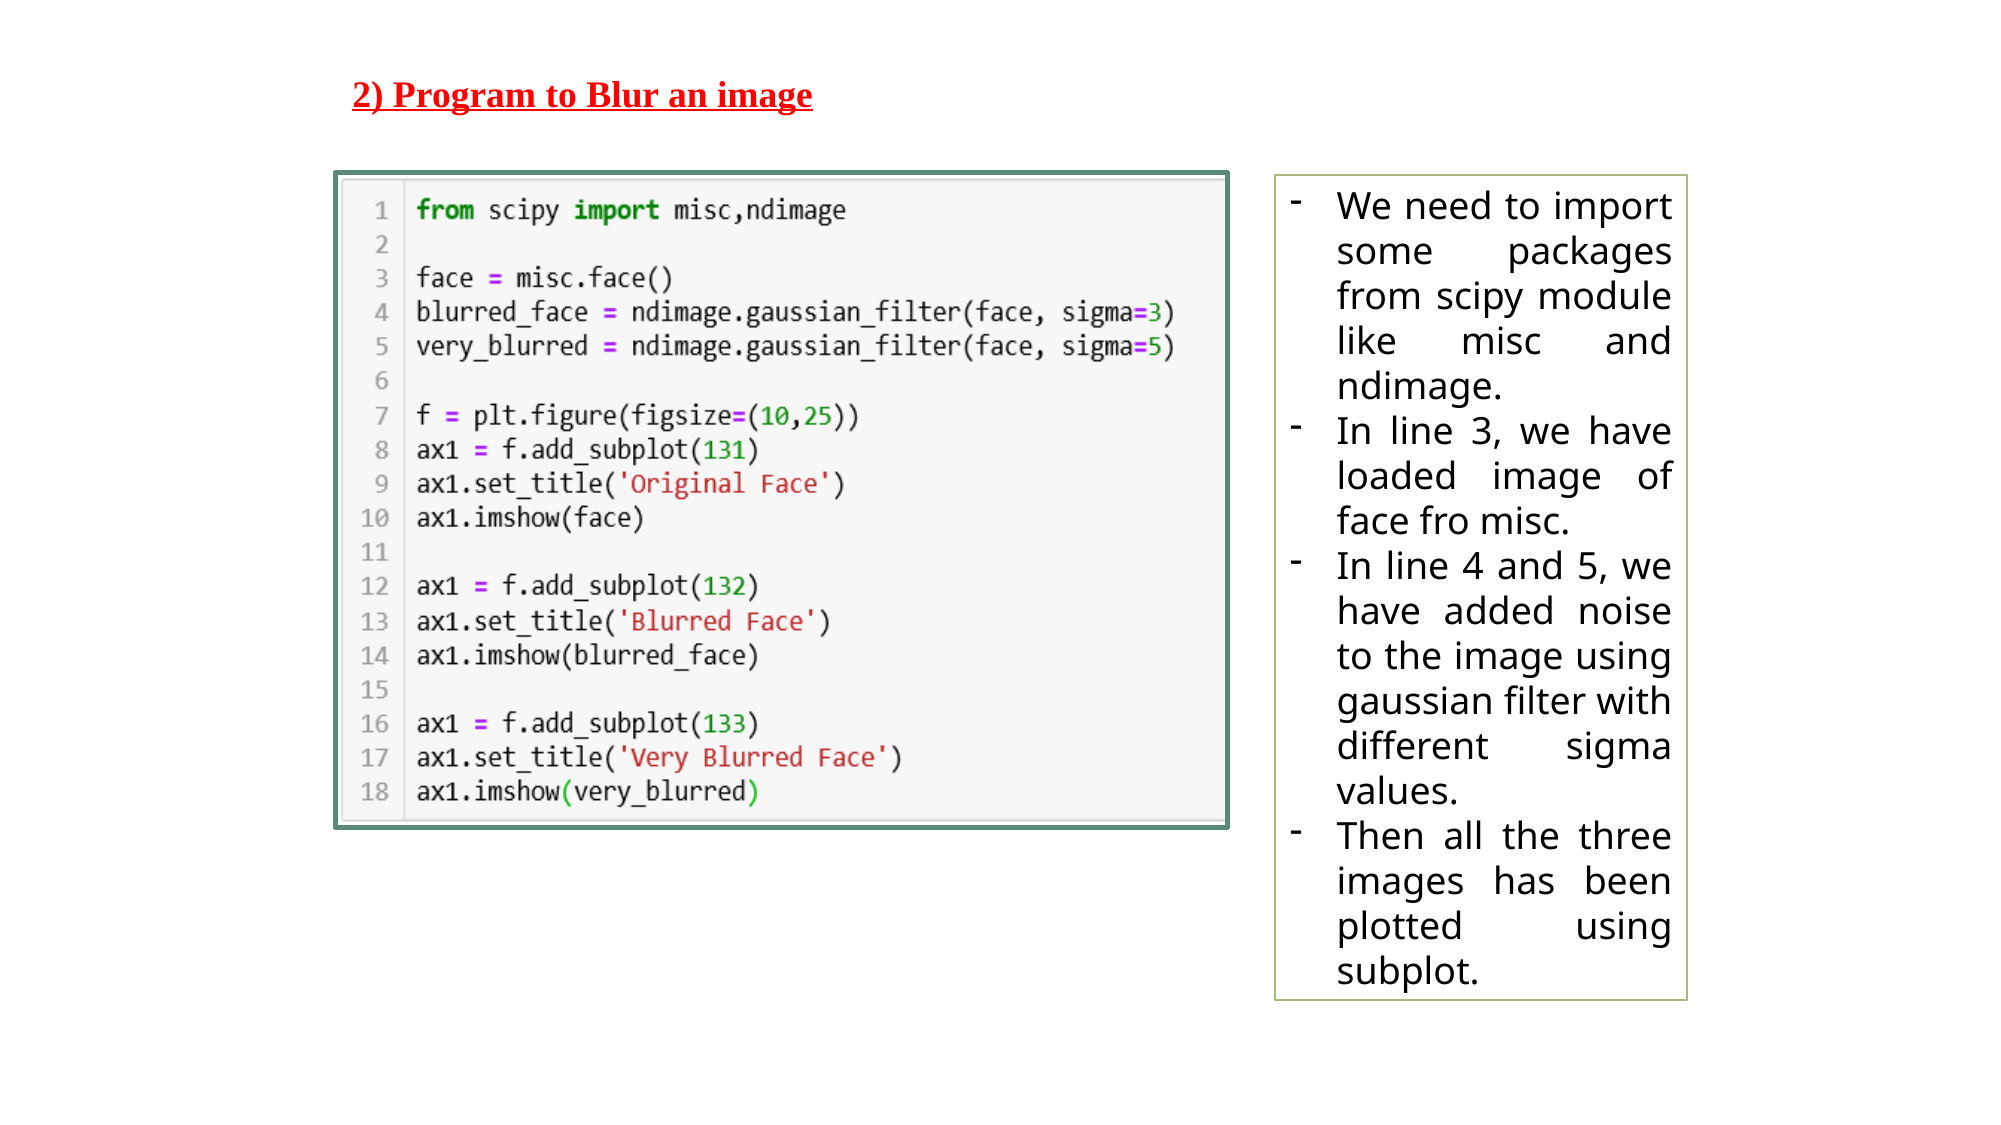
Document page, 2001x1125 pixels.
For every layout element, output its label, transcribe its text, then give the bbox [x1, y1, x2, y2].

text_box 2) Program to Blur an image [337, 62, 875, 123]
picture [337, 174, 1226, 826]
text_box We need to import some packages from scipy module like misc and ndimage. In line 3, we have loaded image of face fro misc. In line 4 and 5, we have added noise to the image using gaussian filter with different sigma values. Then all the three images has been plotted using subplot. [1274, 174, 1688, 1001]
